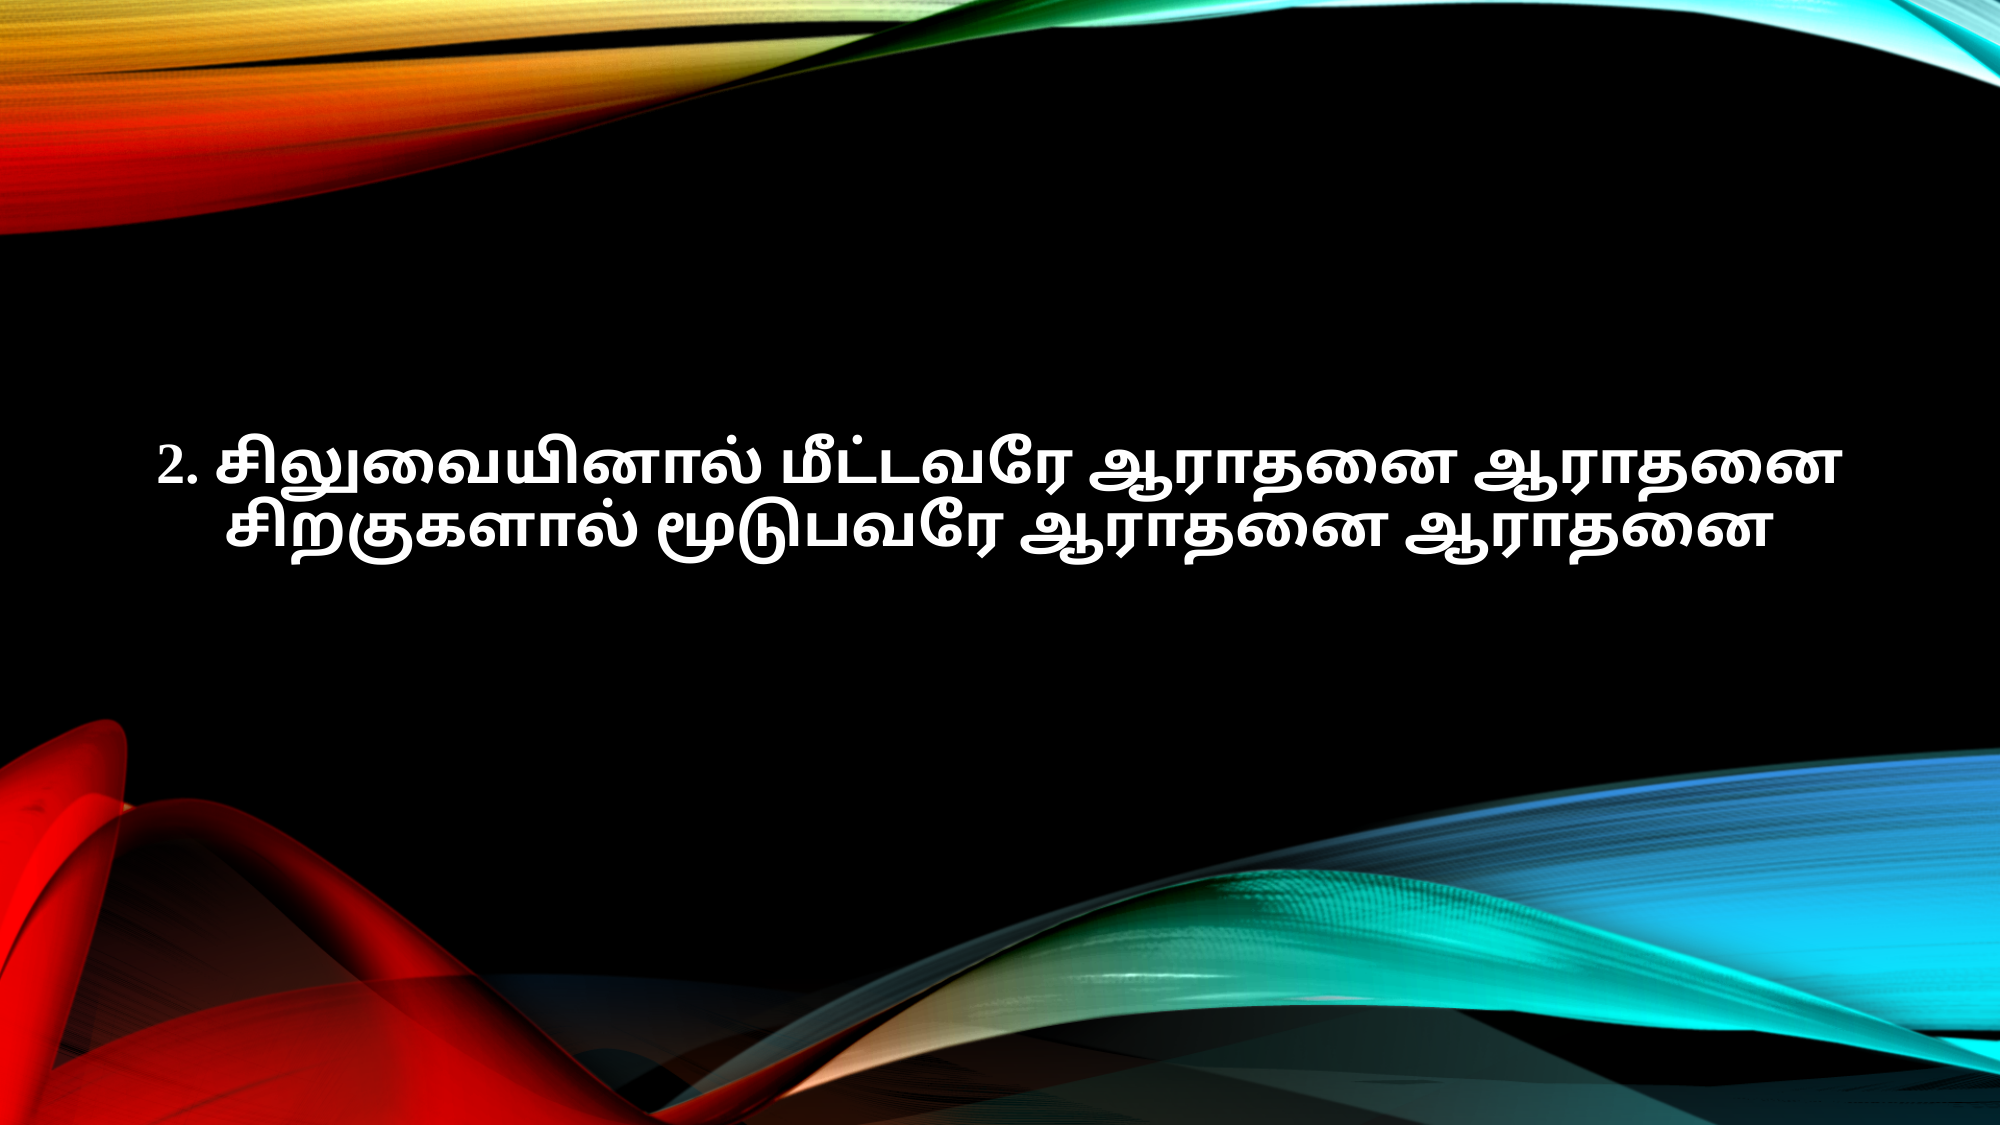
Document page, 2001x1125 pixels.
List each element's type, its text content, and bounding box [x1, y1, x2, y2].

subtitle 2. சிலுவையினால் மீட்டவரே ஆராதனை ஆராதனை சிறகுகளால் மூடுபவரே ஆராதனை ஆராதனை [0, 0, 2000, 1125]
